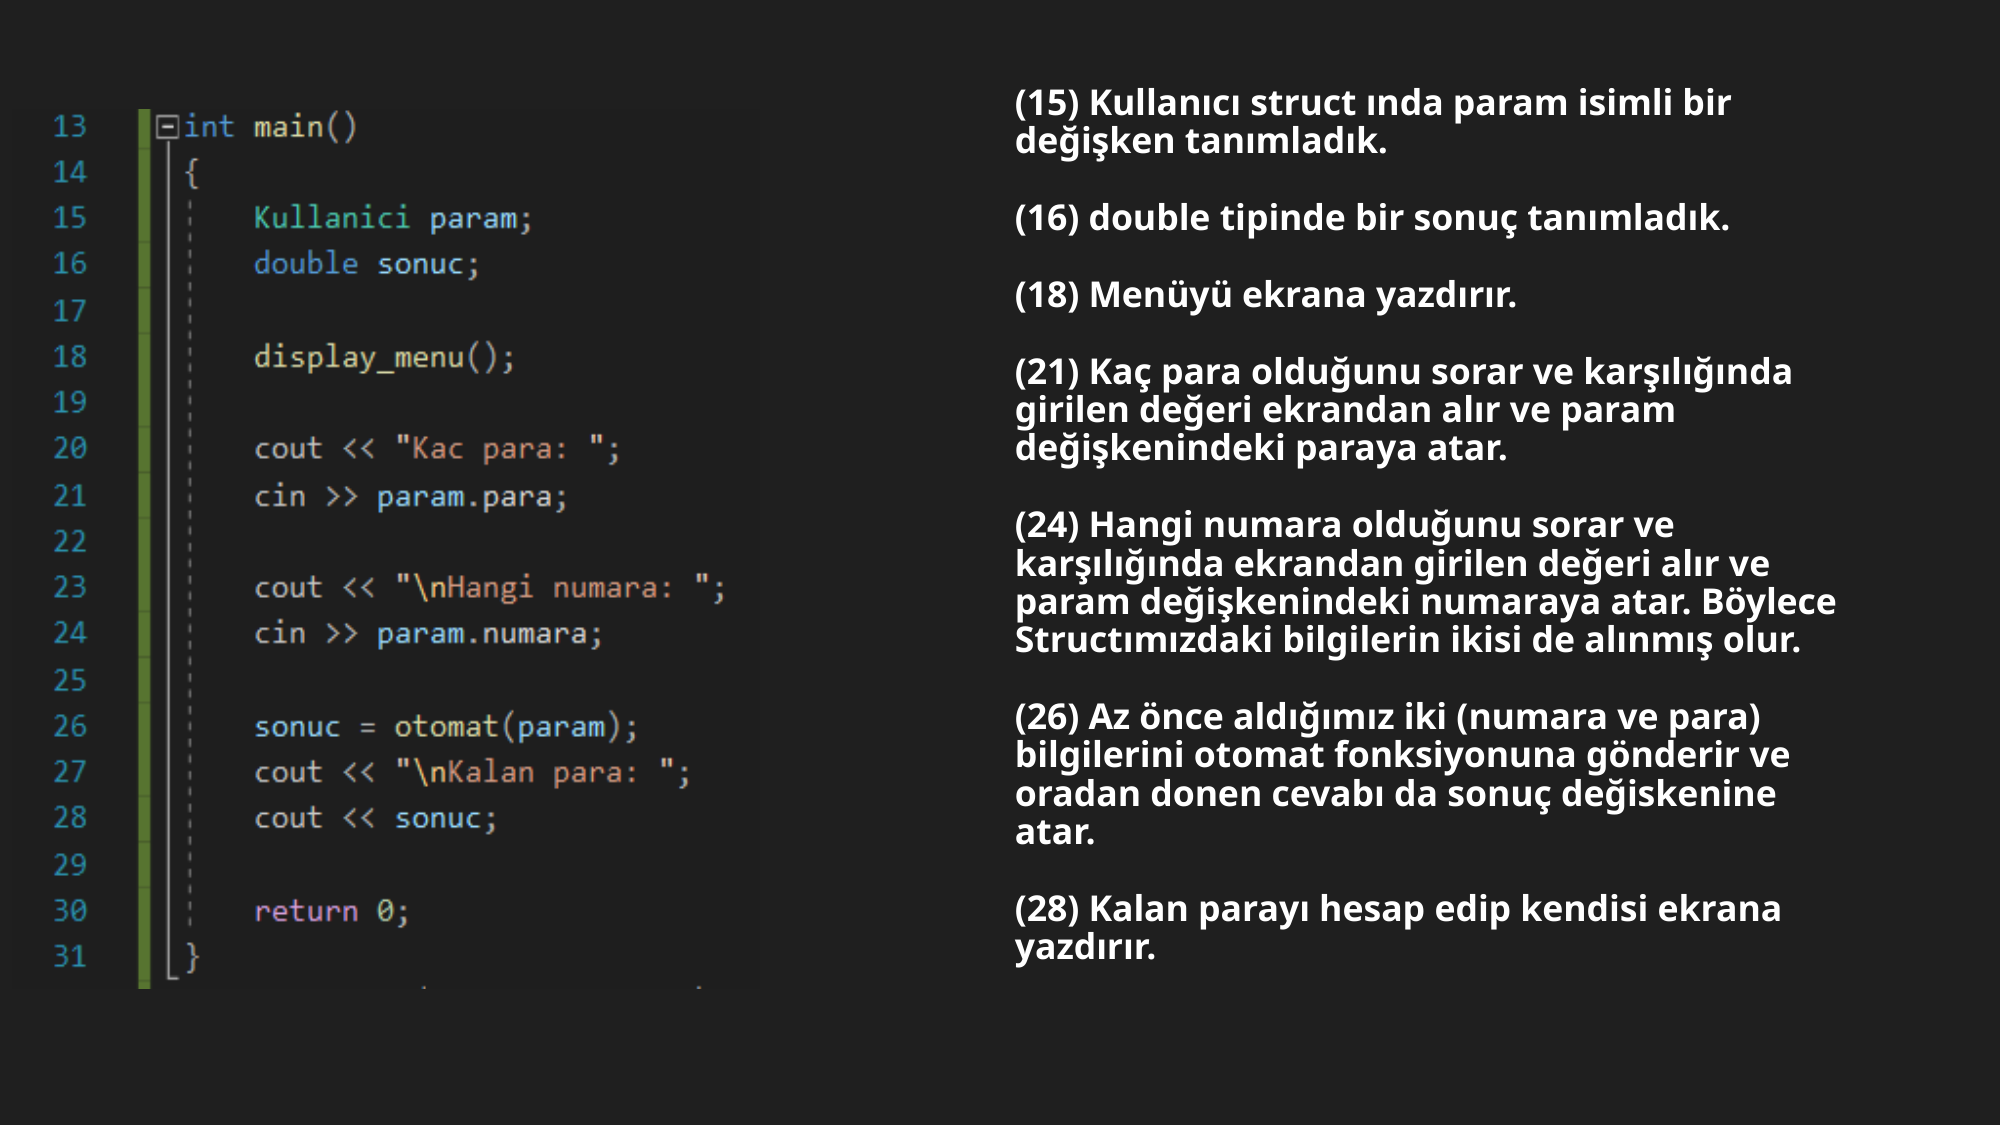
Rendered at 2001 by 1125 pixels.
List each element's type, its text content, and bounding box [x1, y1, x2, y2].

title (15) Kullanıcı struct ında param isimli bir değişken tanımladık. (16) double tipinde bir sonuç tanımladık. (18) Menüyü ekrana yazdırır. (21) Kaç para olduğunu sorar ve karşılığında girilen değeri ekrandan alır ve param değişkenindeki paraya atar. (24) Hangi numara olduğunu sorar ve karşılığında ekrandan girilen değeri alır ve param değişkenindeki numaraya atar. Böylece Structımızdaki bilgilerin ikisi de alınmış olur. (26) Az önce aldığımız iki (numara ve para) bilgilerini otomat fonksiyonuna gönderir ve oradan donen cevabı da sonuç değiskenine atar. (28) Kalan parayı hesap edip kendisi ekrana yazdırır. [999, 59, 1863, 1095]
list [12, 109, 760, 989]
